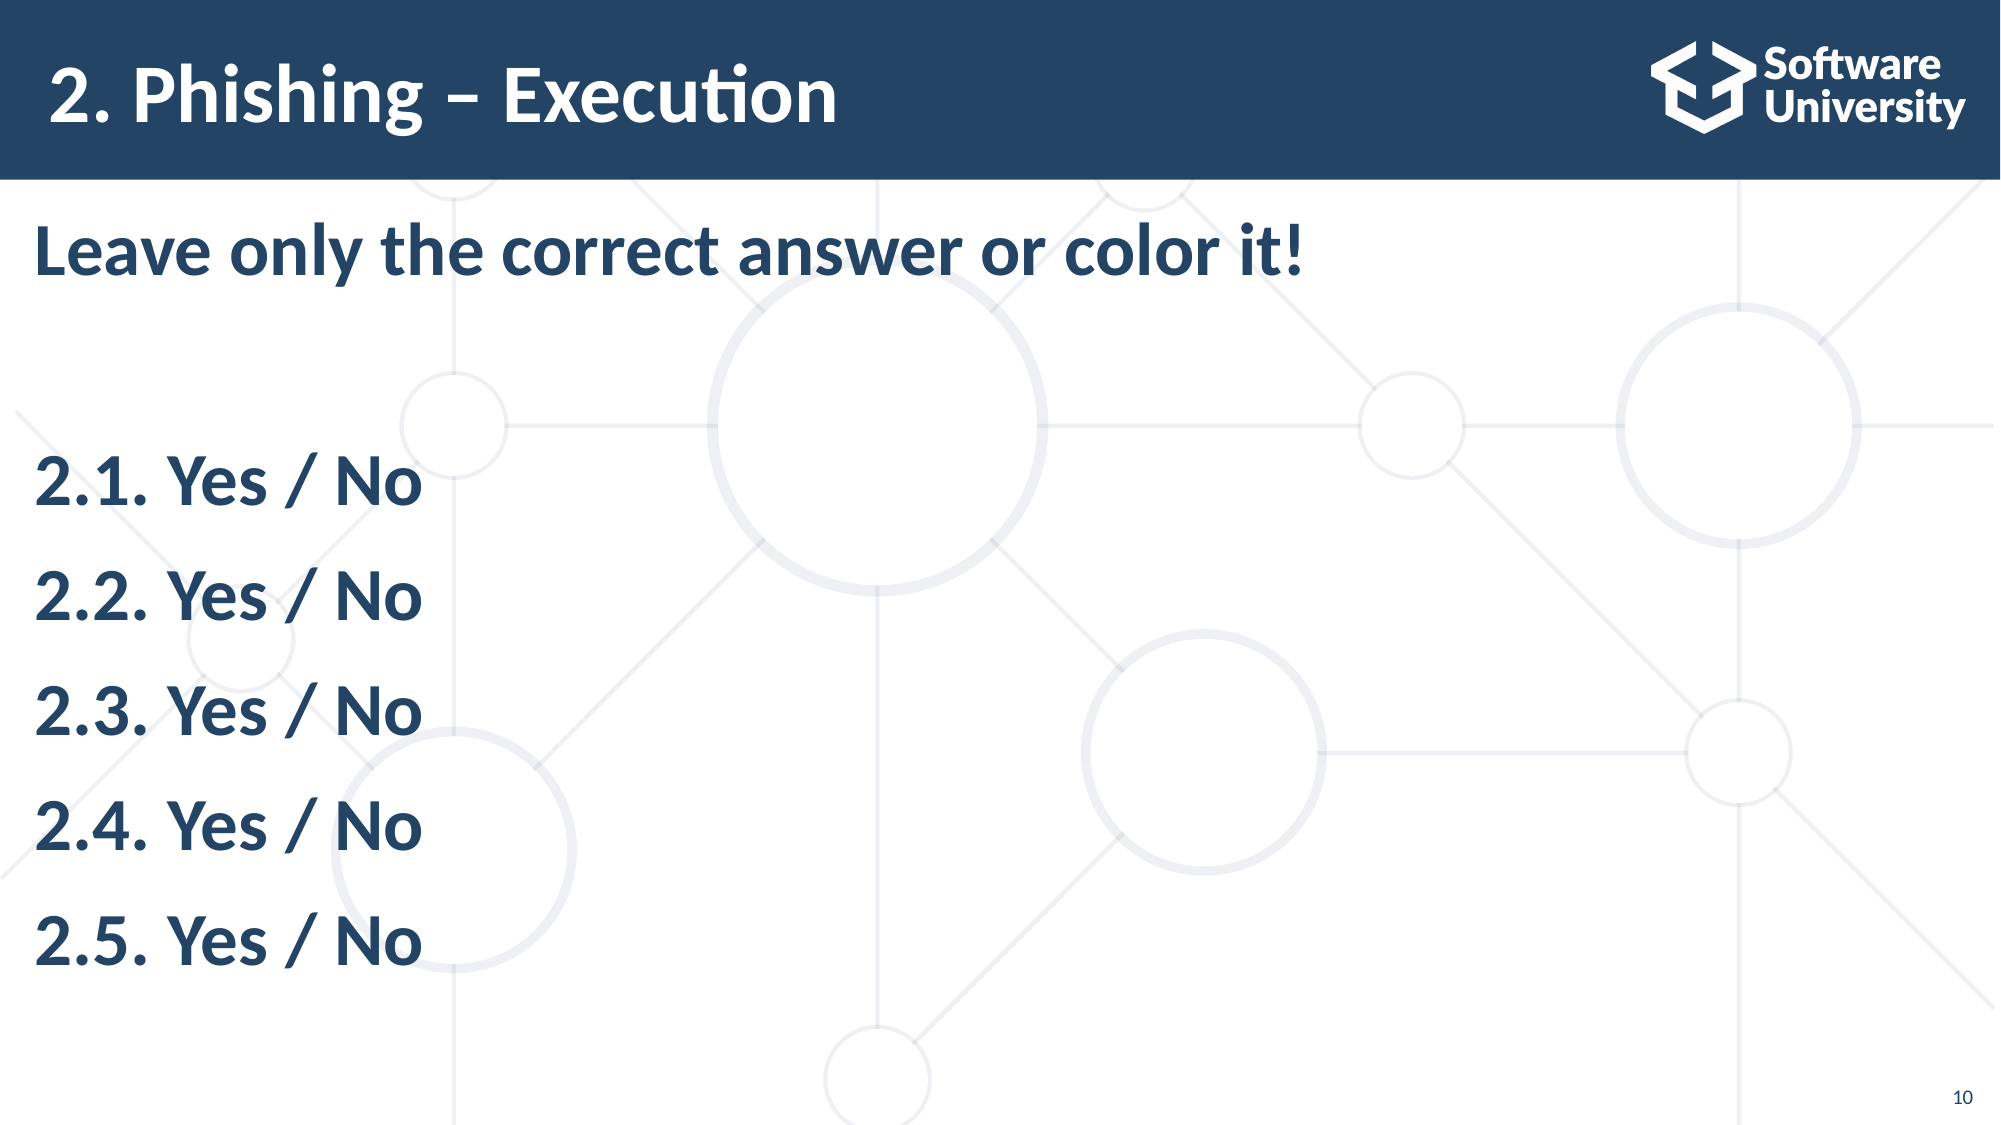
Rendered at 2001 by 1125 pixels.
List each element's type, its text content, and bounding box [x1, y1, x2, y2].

picture [1651, 41, 1966, 134]
title 2. Phishing – Execution [31, 16, 1625, 162]
slide_number 10 [1927, 1067, 1989, 1117]
text_box Leave only the correct answer or color it! 2.1. Yes / No 2.2. Yes / No 2.3. Yes / No 2.4. Yes / No 2.5. Yes / No [19, 193, 1928, 1084]
